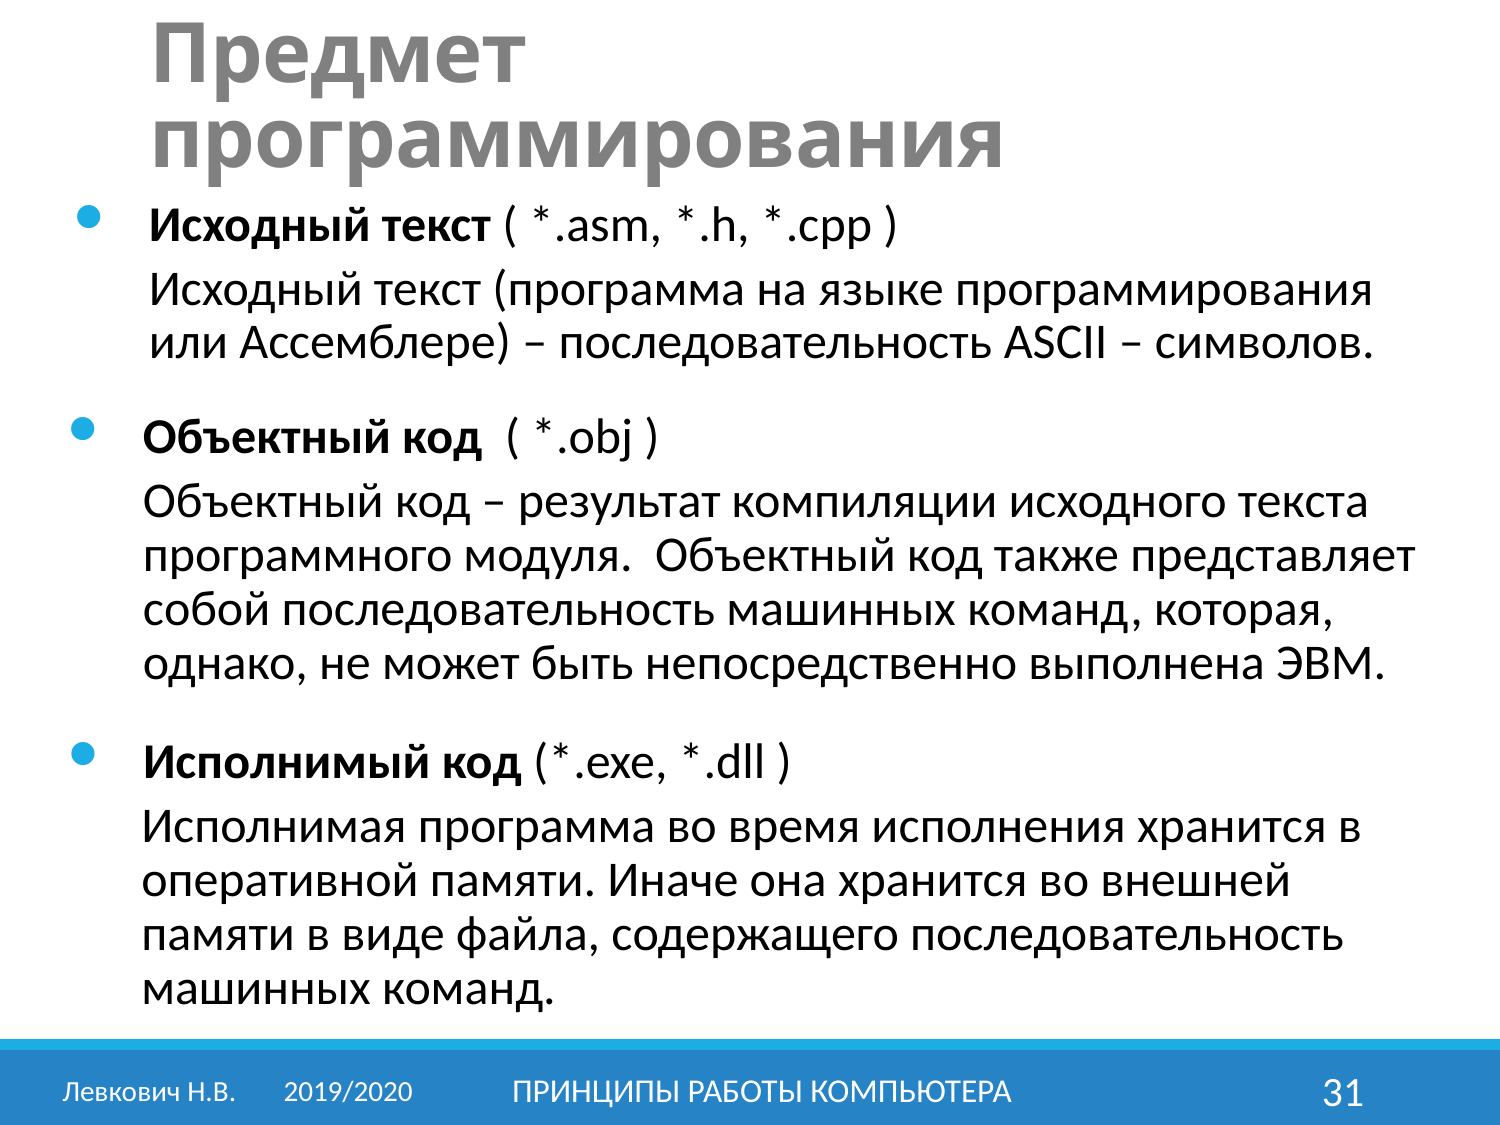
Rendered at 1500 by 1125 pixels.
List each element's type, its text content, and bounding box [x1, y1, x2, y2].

text_box Предмет программирования [135, 39, 1373, 160]
text_box Исходный текст ( *.asm, *.h, *.cpp ) Исходный текст (программа на языке программирования или Ассемблере) – последовательность ASCII – символов. [58, 190, 1447, 379]
slide_number Левкович Н.В. 2019/2020 [47, 1059, 440, 1120]
slide_number 31 [1218, 1059, 1380, 1120]
text_box Исполнимый код (*.exe, *.dll ) Исполнимая программа во время исполнения хранится в оперативной памяти. Иначе она хранится во внешней памяти в виде файла, содержащего последовательность машинных команд. [53, 727, 1459, 976]
footer принципы работы компьютера [453, 1059, 1072, 1120]
text_box Объектный код ( *.obj ) Объектный код – результат компиляции исходного текста программного модуля. Объектный код также представляет собой последовательность машинных команд, которая, однако, не может быть непосредственно выполнена ЭВМ. [53, 402, 1459, 651]
